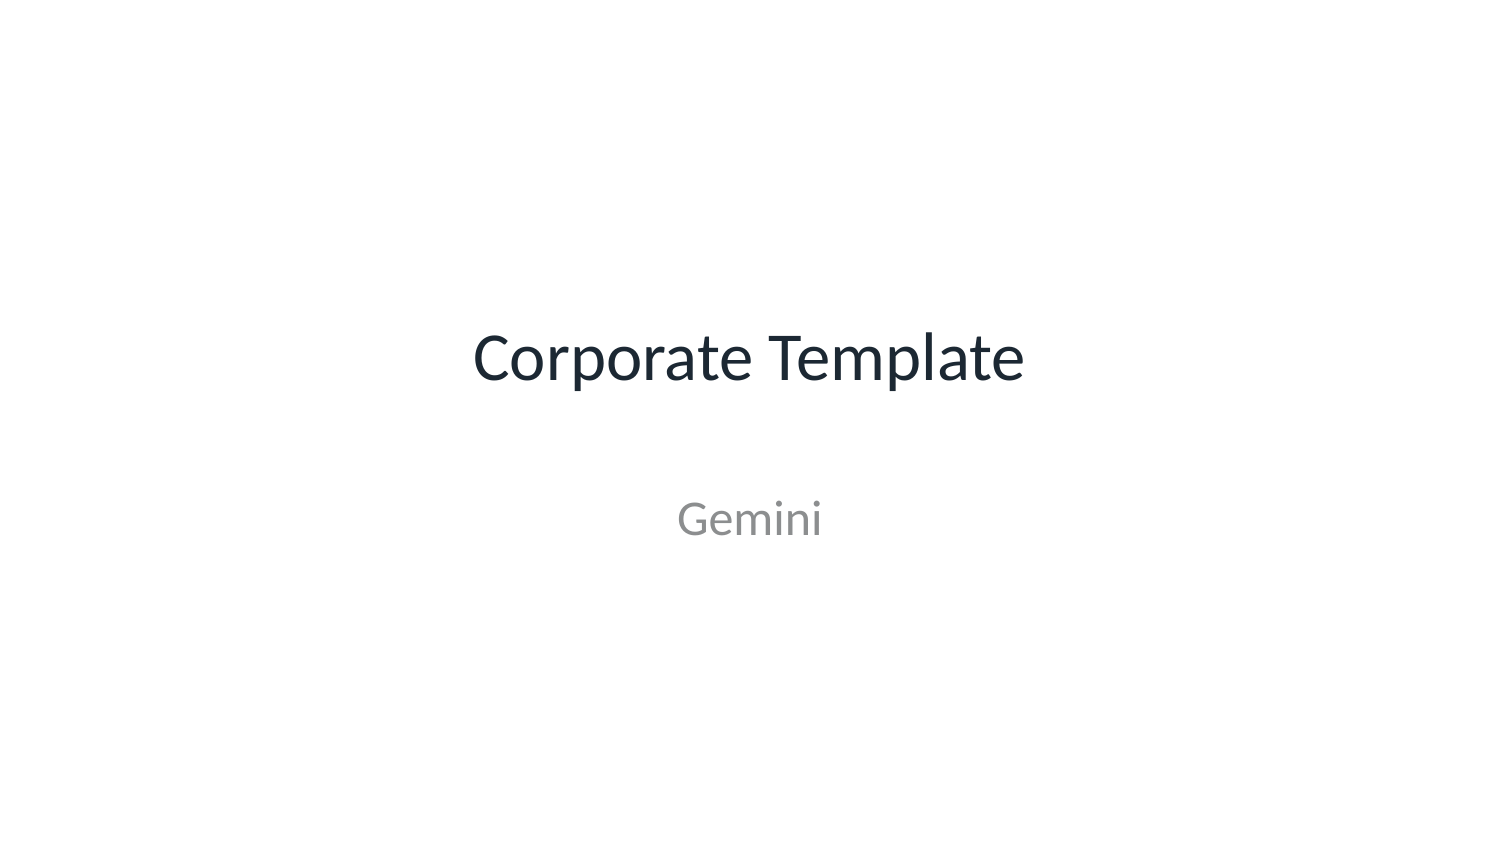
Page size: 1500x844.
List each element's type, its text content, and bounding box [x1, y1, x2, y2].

subtitle Gemini [225, 478, 1275, 694]
title Corporate Template [112, 262, 1388, 443]
